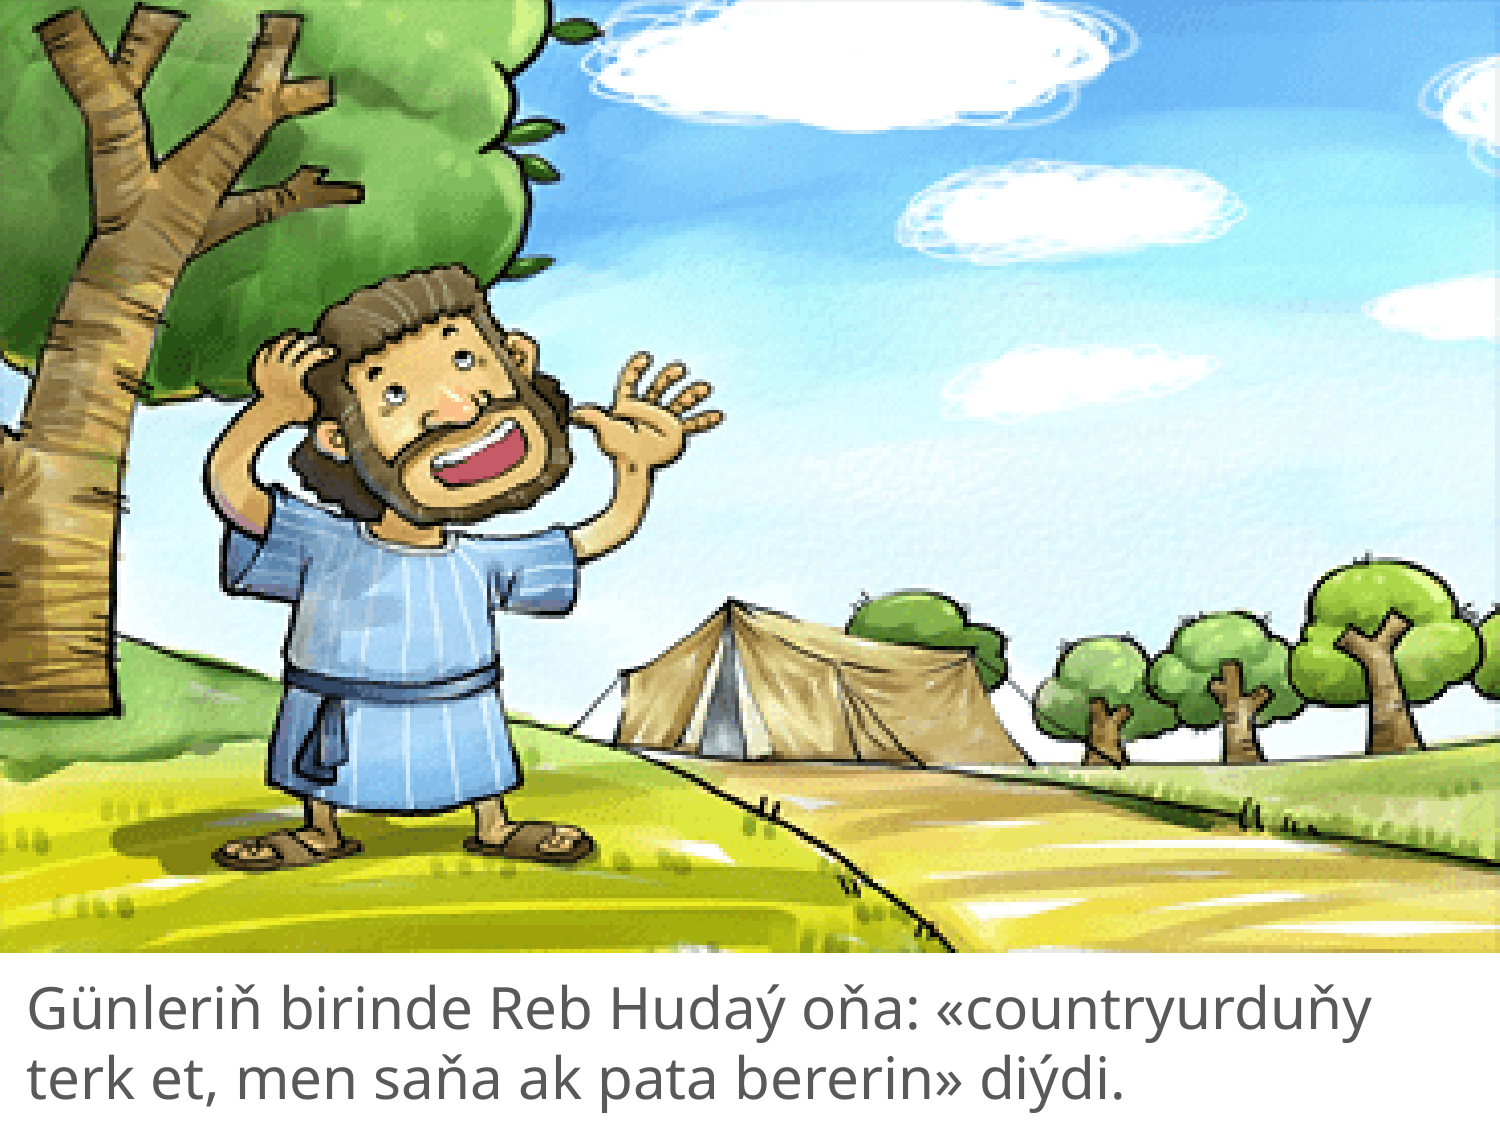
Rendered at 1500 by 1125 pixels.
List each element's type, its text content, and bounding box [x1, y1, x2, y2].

picture [0, 0, 1500, 953]
text_box Günleriň birinde Reb Hudaý oňa: «countryurduňy terk et, men saňa ak pata bererin» diýdi. [11, 964, 1483, 1119]
